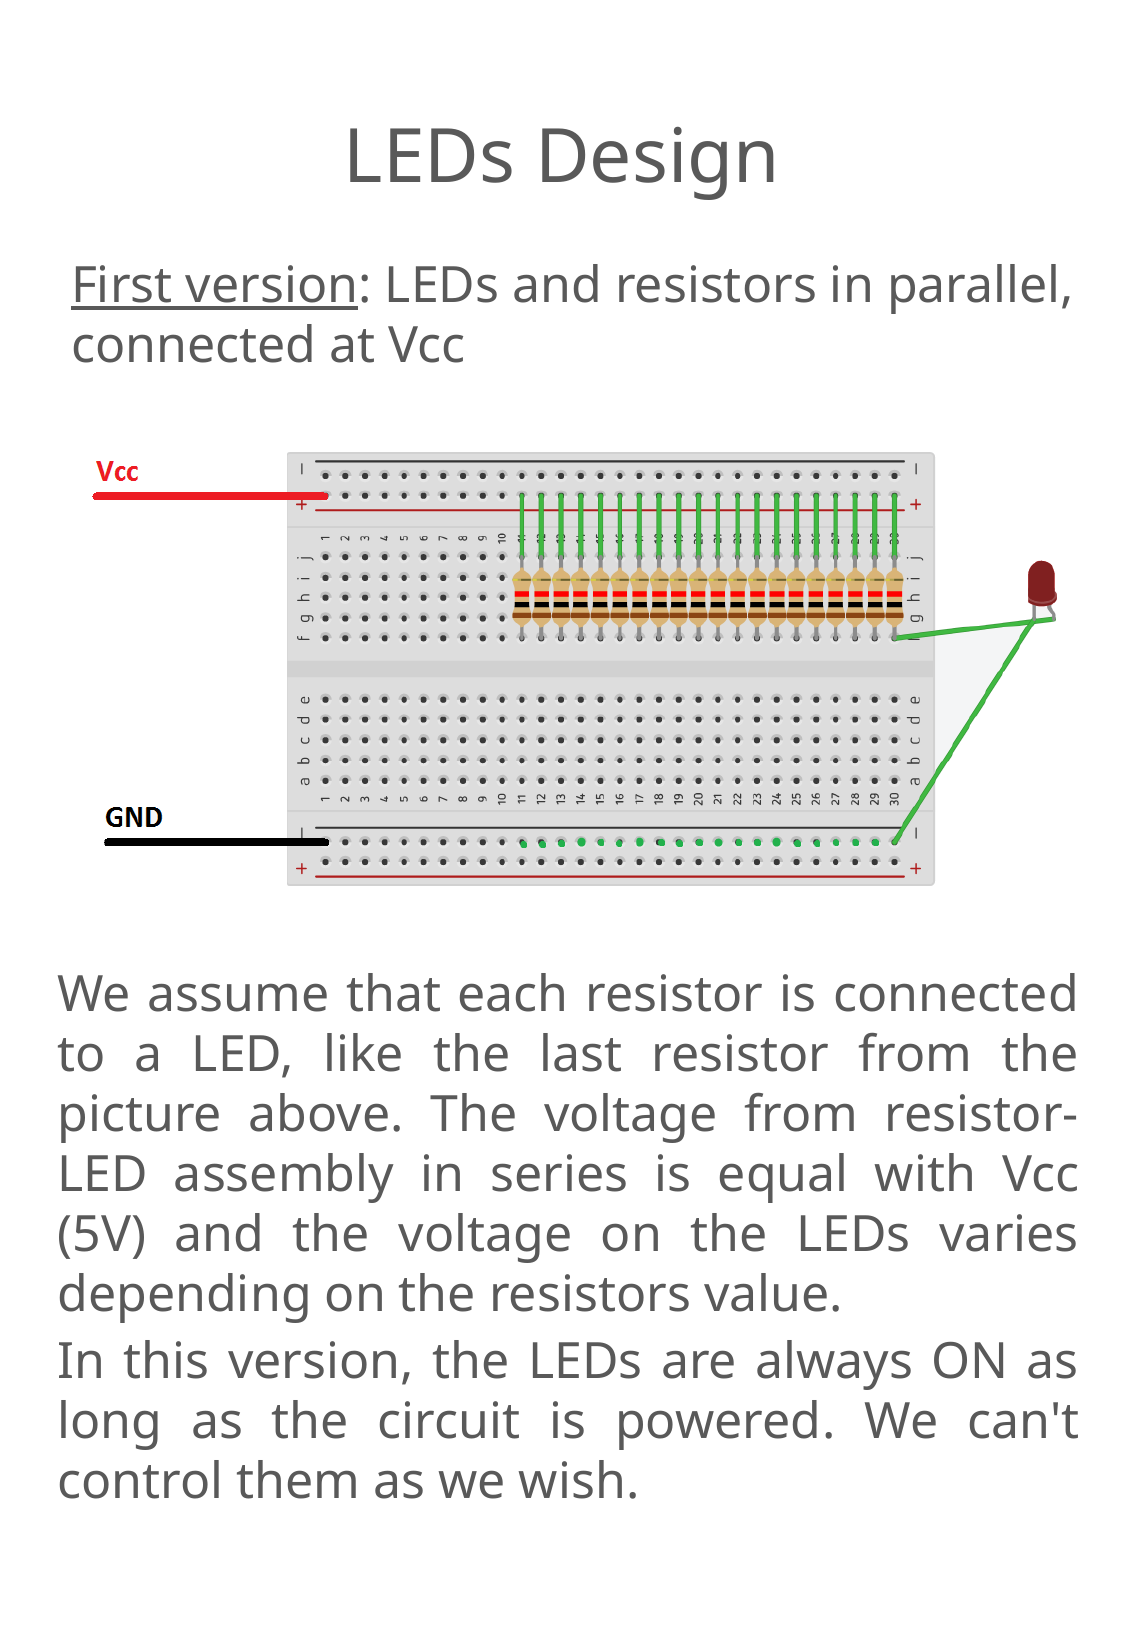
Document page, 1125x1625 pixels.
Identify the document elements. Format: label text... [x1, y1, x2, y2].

text_box We assume that each resistor is connected to a LED, like the last resistor from the picture above. The voltage from resistor-LED assembly in series is equal with Vcc (5V) and the voltage on the LEDs varies depending on the resistors value. In this version, the LEDs are always ON as long as the circuit is powered. We can't control them as we wish. [42, 953, 1095, 1475]
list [42, 447, 1069, 896]
list First version: LEDs and resistors in parallel, connected at Vcc [56, 260, 1121, 319]
text_box LEDs Design [0, 44, 1125, 260]
